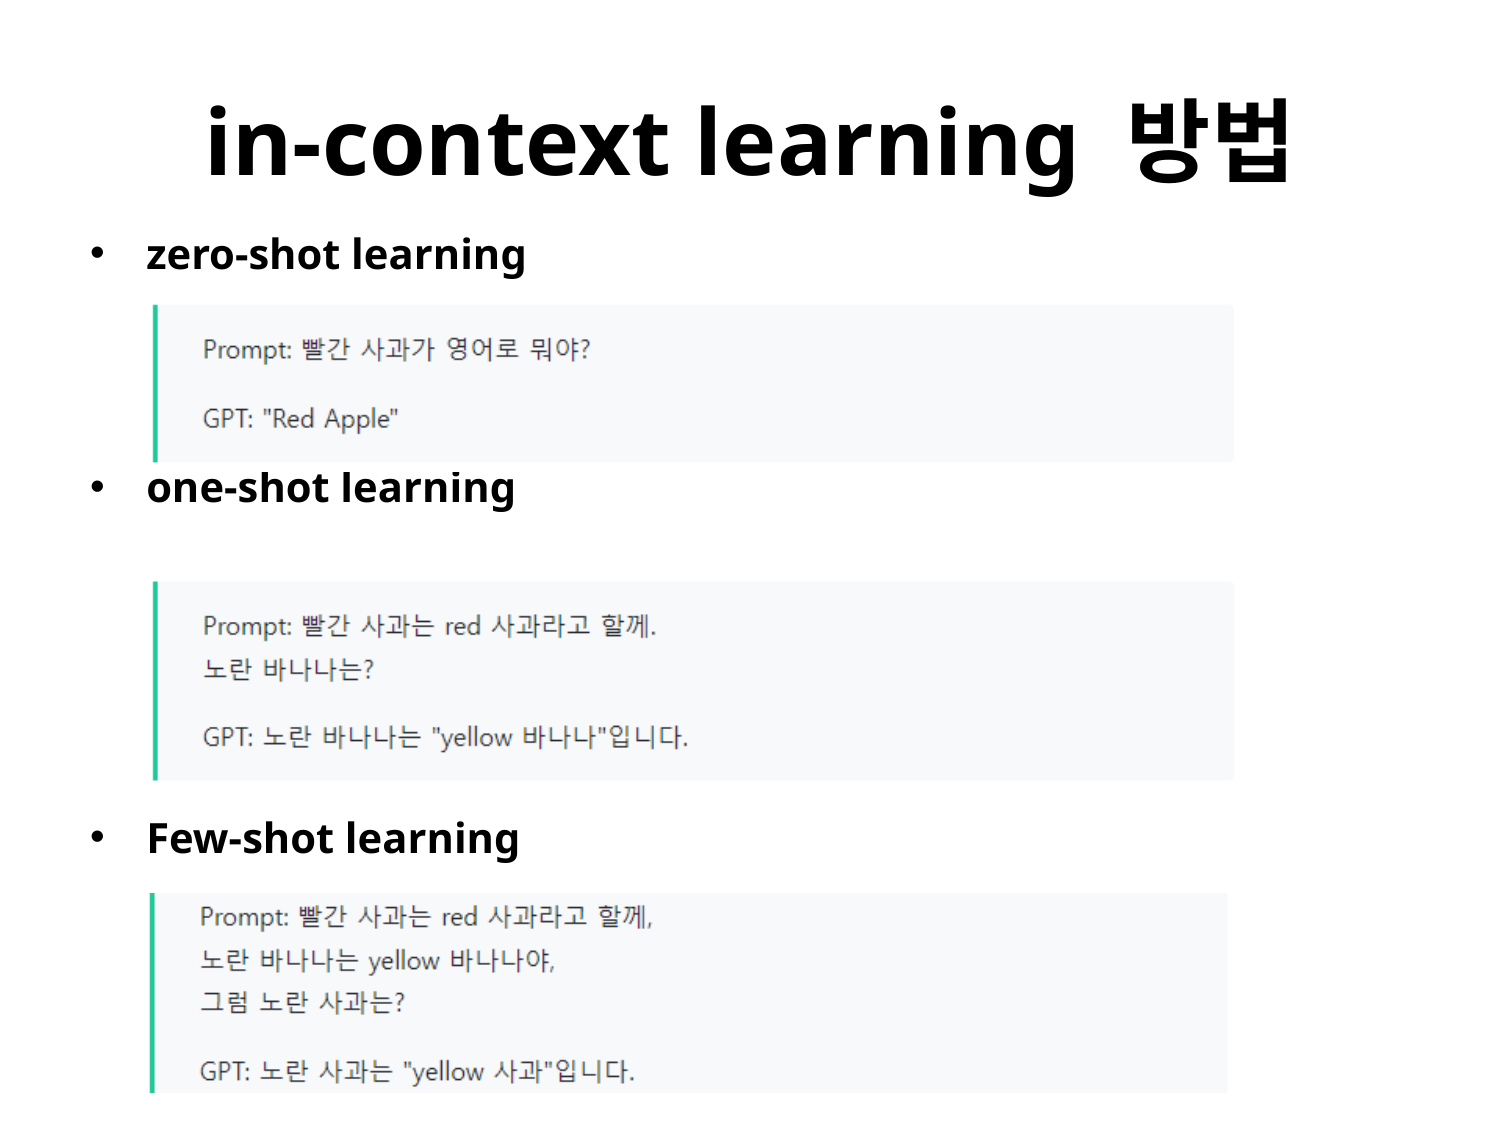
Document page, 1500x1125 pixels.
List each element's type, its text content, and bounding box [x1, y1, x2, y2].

picture [147, 302, 1234, 472]
picture [147, 573, 1236, 787]
list zero-shot learning one-shot learning Few-shot learning [75, 219, 1425, 1083]
title in-context learning 방법 [75, 45, 1425, 219]
picture [147, 892, 1228, 1093]
